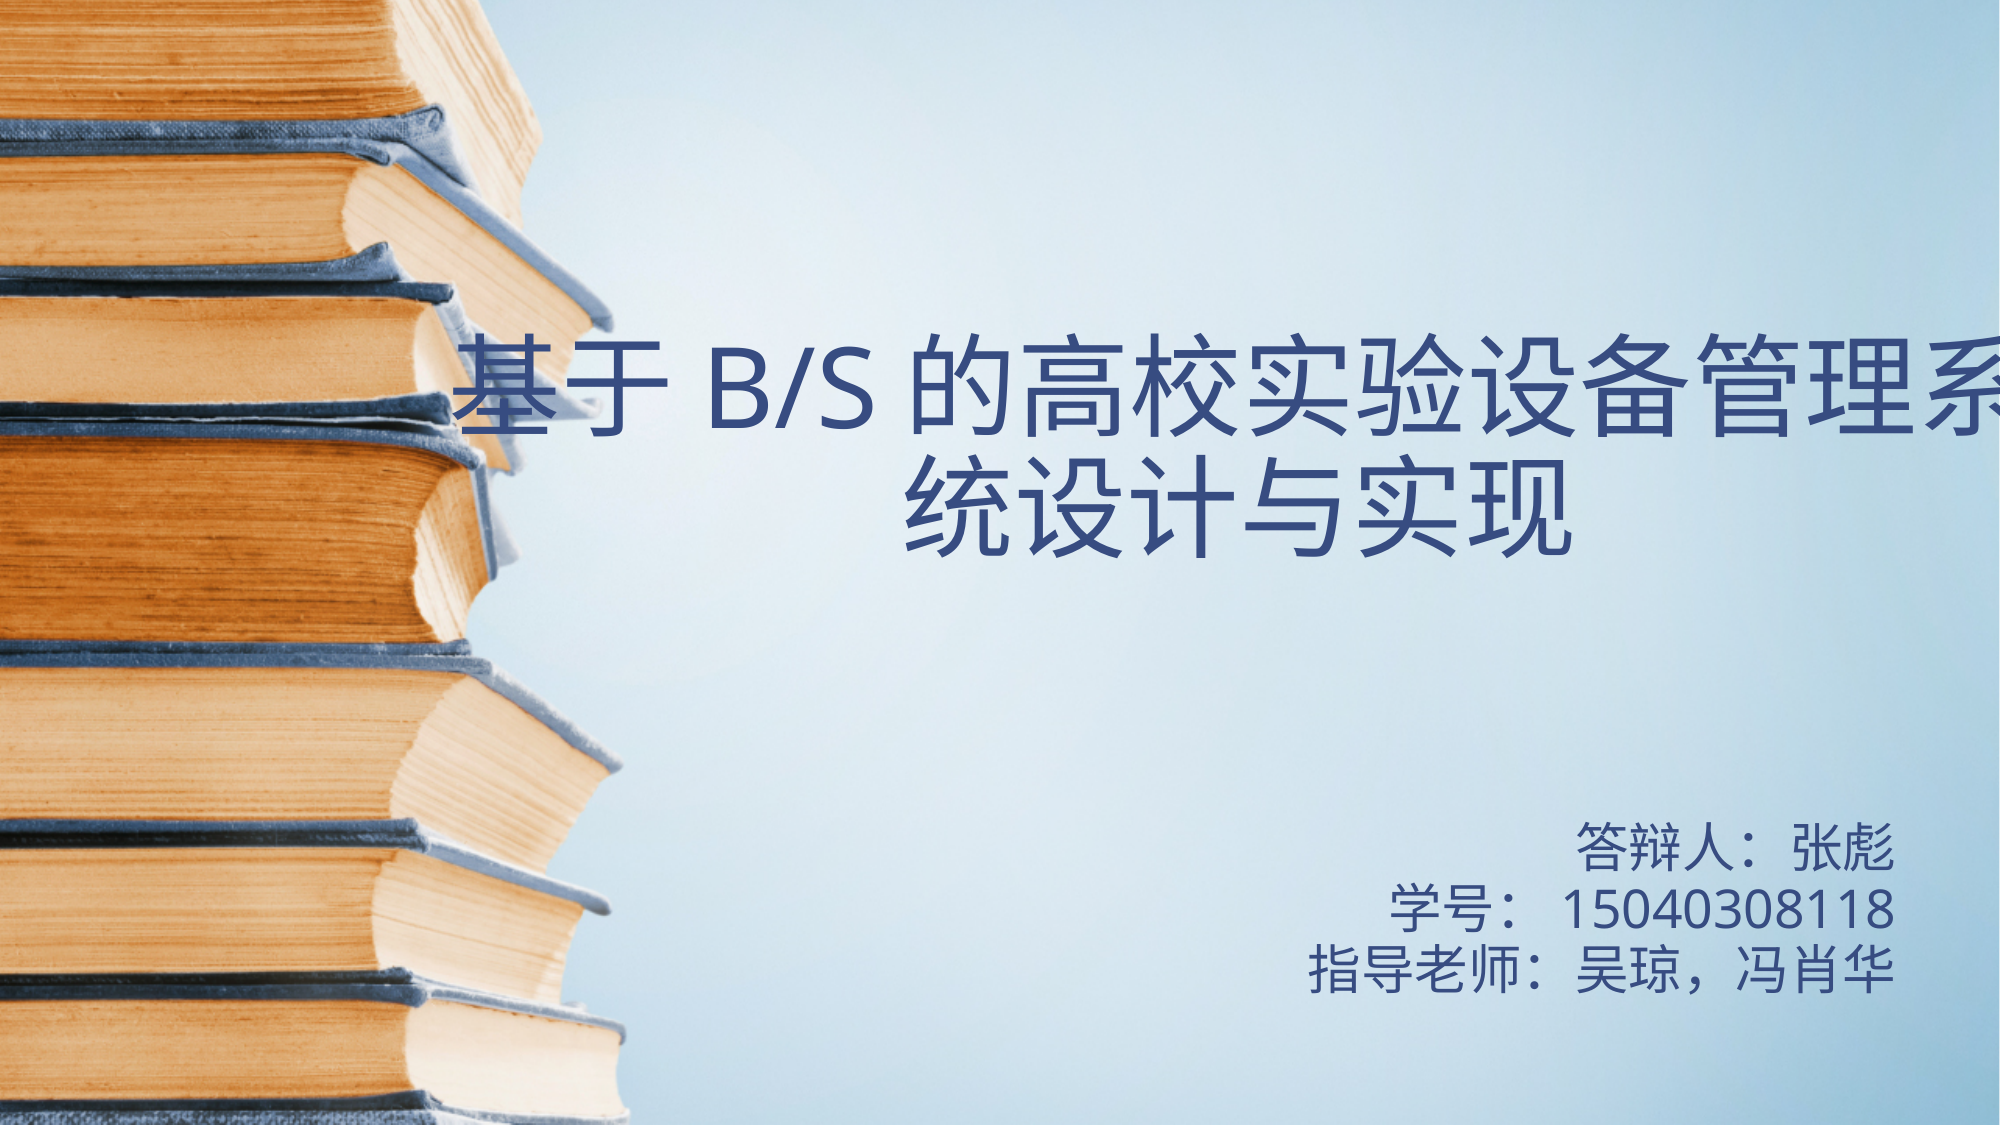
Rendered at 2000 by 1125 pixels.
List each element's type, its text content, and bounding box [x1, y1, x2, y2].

subtitle 答辩人：张彪 学号：15040308118 指导老师：吴琼，冯肖华 [766, 808, 1917, 1013]
picture [0, 0, 2000, 1125]
title 基于B/S的高校实验设备管理系统设计与实现 [409, 42, 2000, 584]
